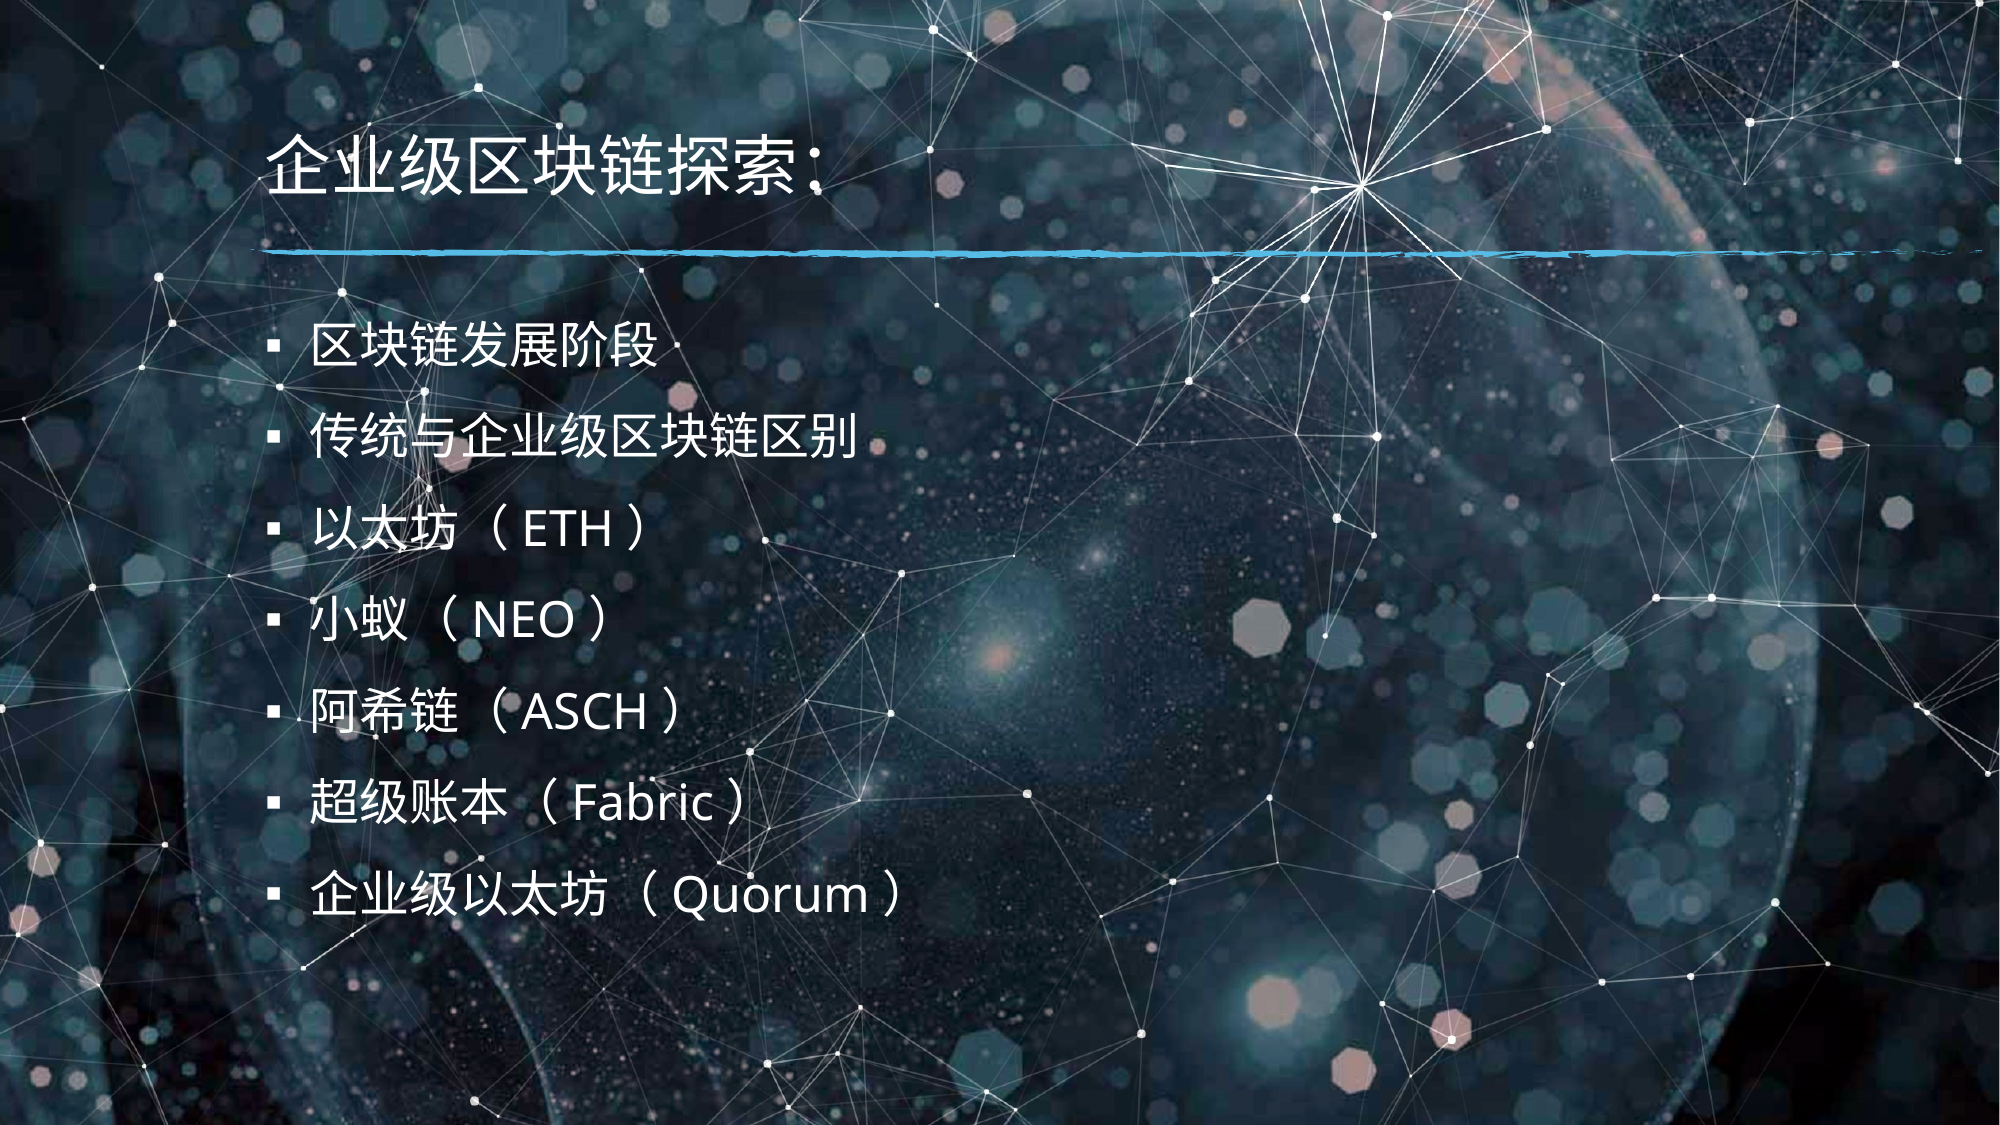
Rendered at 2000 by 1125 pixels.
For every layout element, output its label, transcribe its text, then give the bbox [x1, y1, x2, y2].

list 区块链发展阶段 传统与企业级区块链区别 以太坊（ETH） 小蚁（NEO） 阿希链（ASCH） 超级账本（Fabric） 企业级以太坊（Quorum） [249, 312, 1750, 1047]
picture [0, 0, 2000, 1125]
title 企业级区块链探索： [249, 45, 1750, 213]
